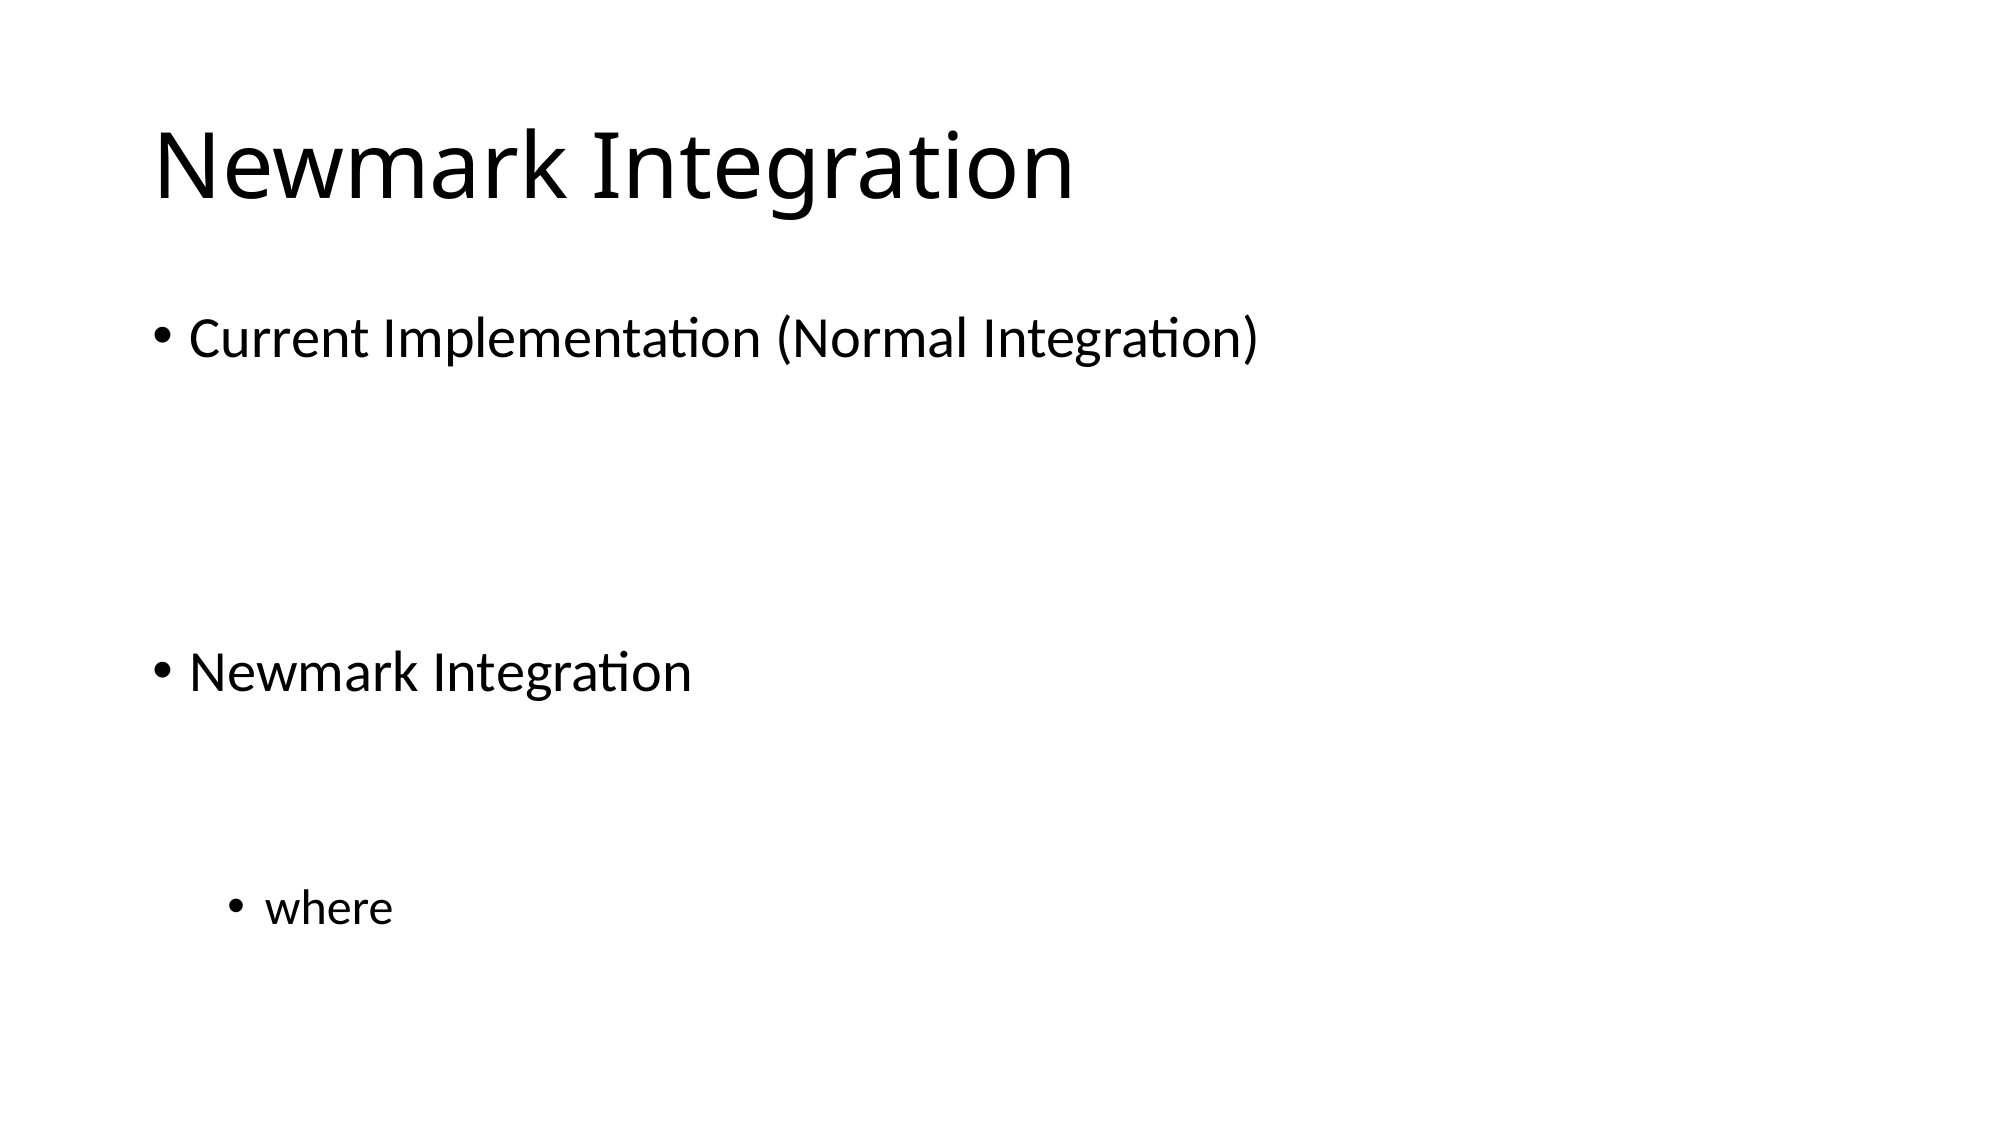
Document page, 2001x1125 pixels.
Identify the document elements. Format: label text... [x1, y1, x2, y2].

title Newmark Integration [137, 59, 1863, 278]
